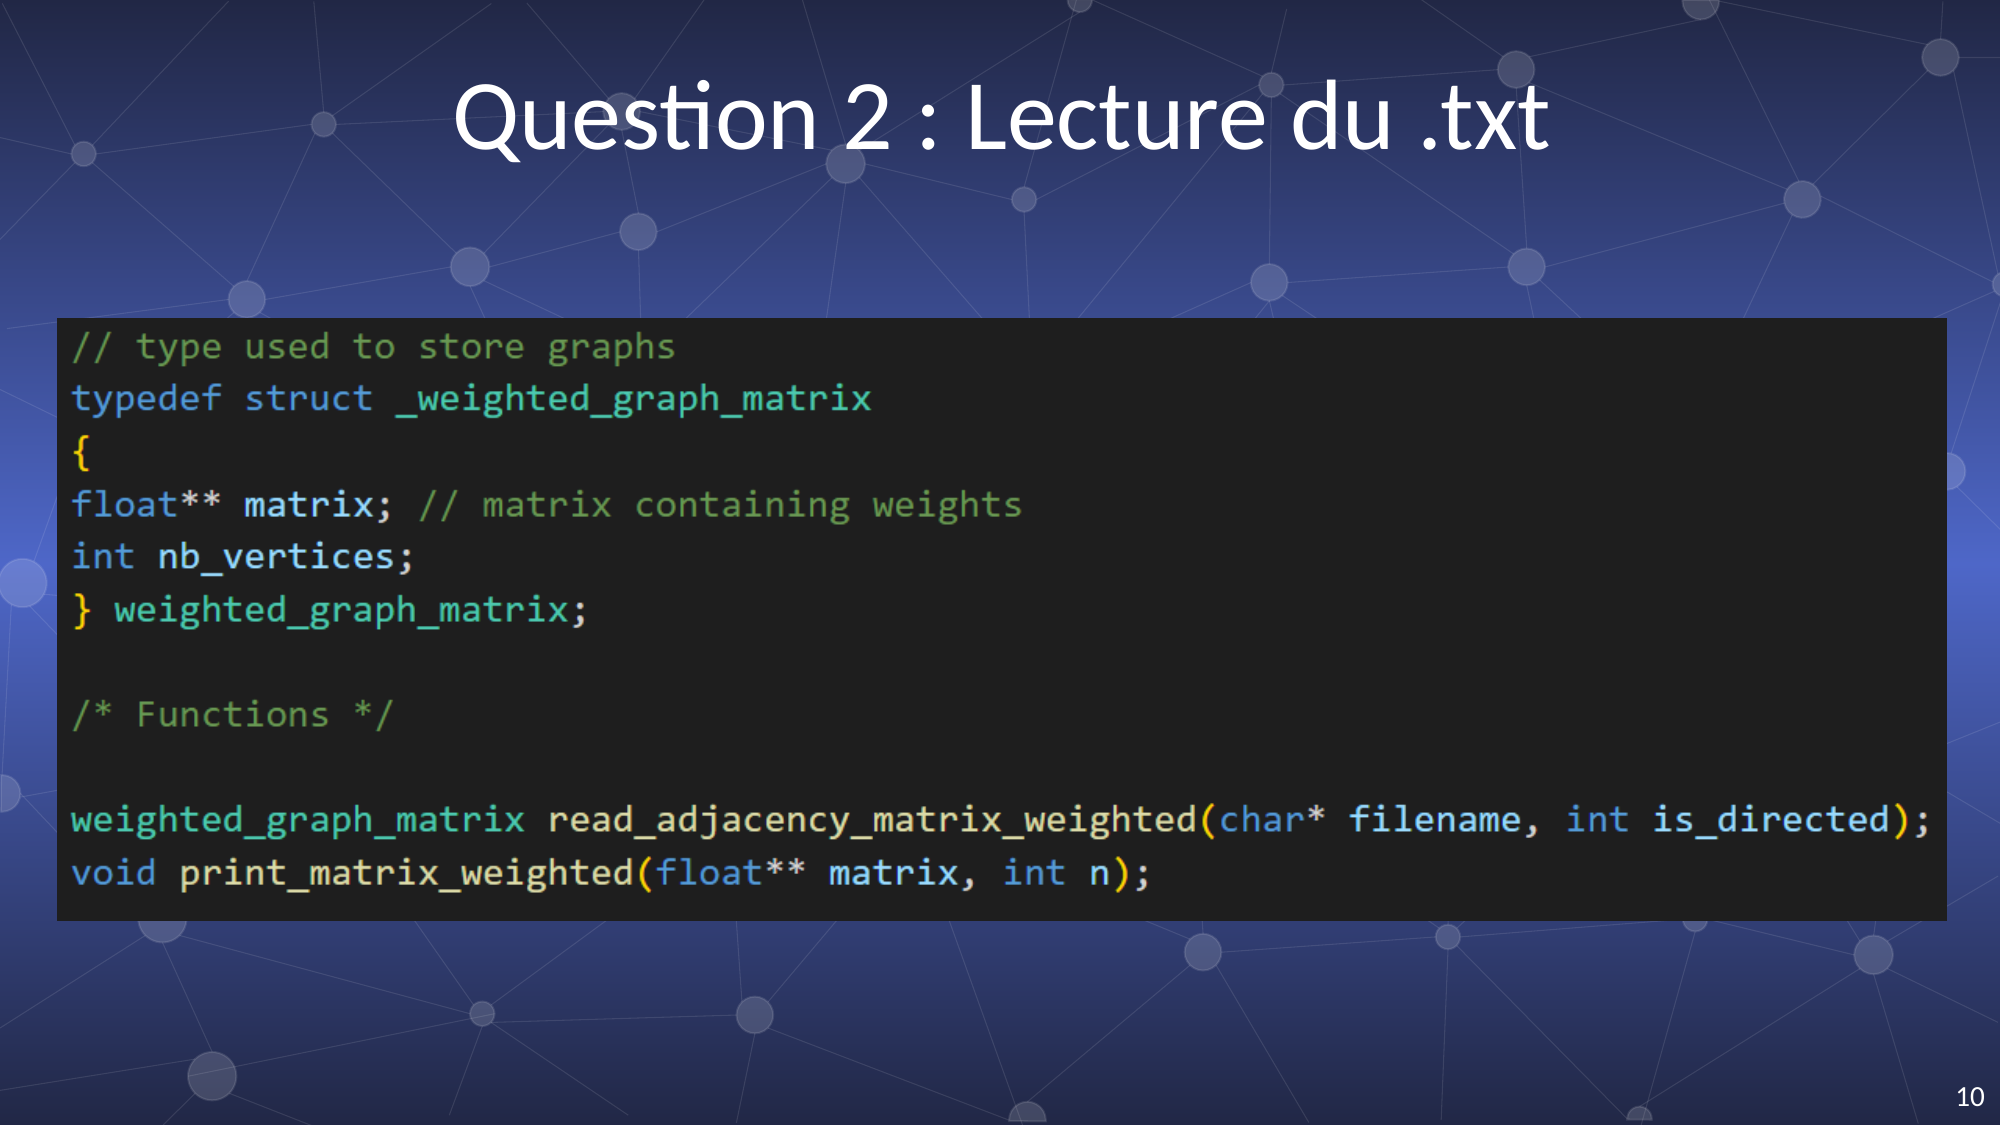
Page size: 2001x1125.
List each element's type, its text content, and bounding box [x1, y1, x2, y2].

picture [57, 318, 1947, 921]
slide_number 10 [1550, 1065, 2000, 1125]
text_box Question 2 : Lecture du .txt [53, 55, 1952, 175]
